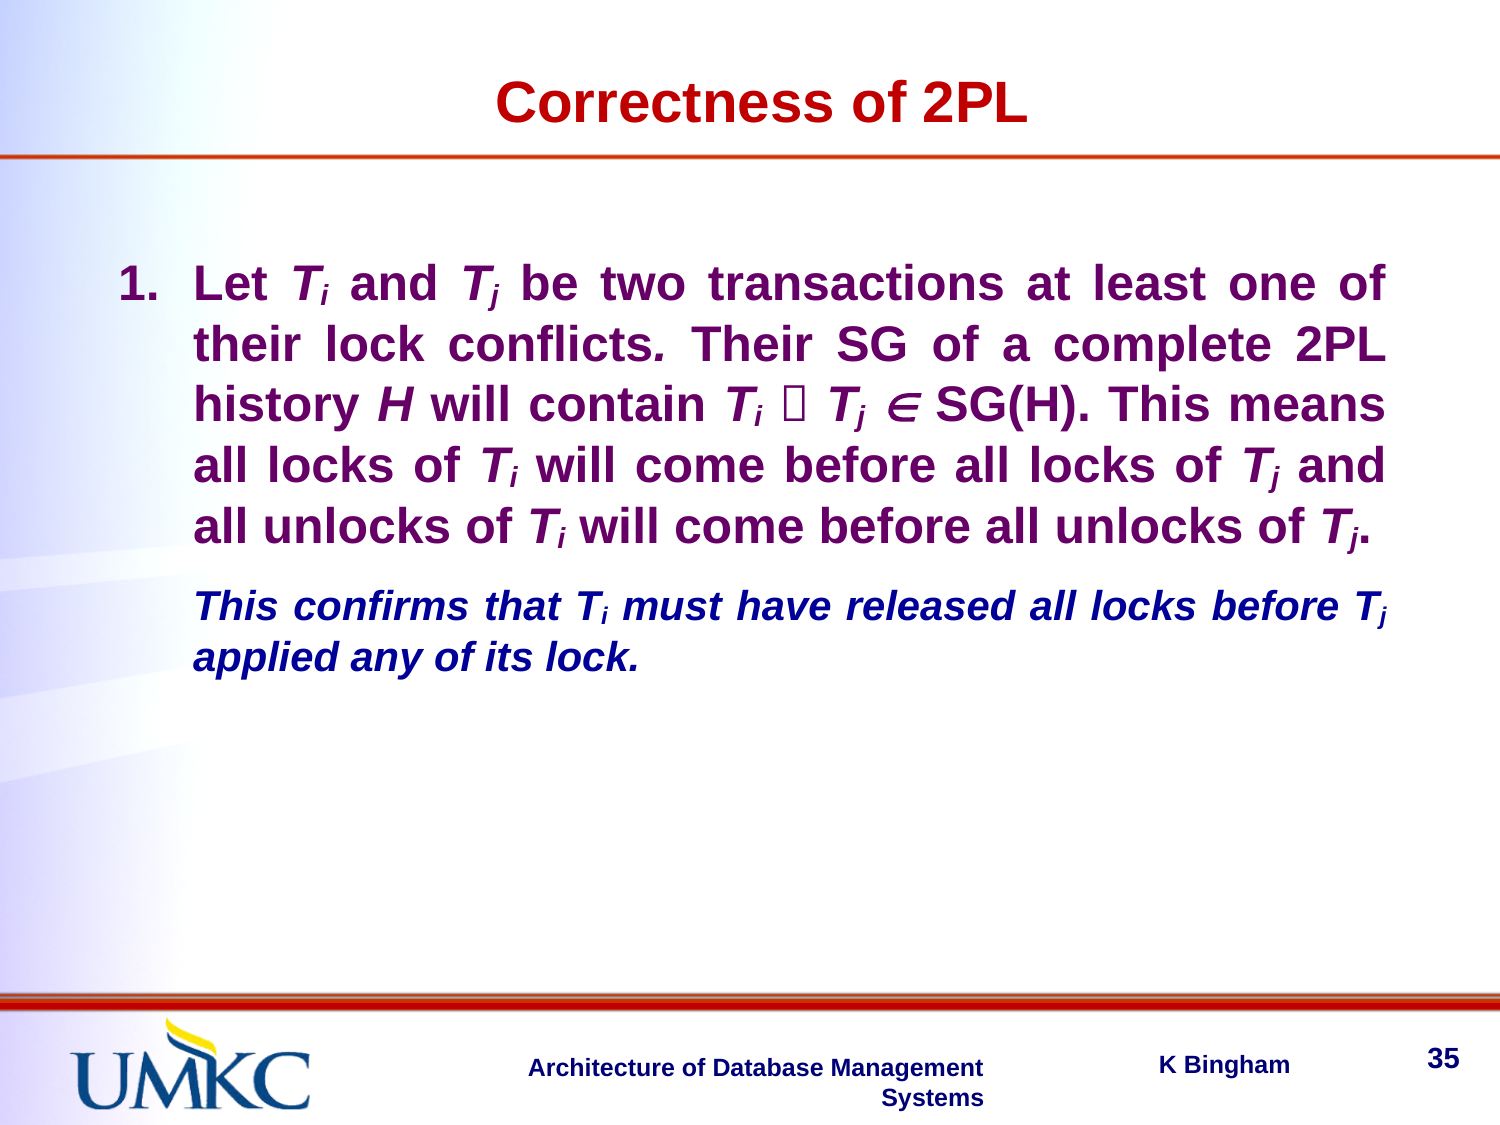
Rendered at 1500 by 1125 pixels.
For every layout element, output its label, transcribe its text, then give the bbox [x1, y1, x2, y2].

slide_number 35 [1387, 1032, 1475, 1072]
list Let Ti and Tj be two transactions at least one of their lock conflicts. Their SG of a complete 2PL history H will contain Ti  Tj  SG(H). This means all locks of Ti will come before all locks of Tj and all unlocks of Ti will come before all unlocks of Tj. This confirms that Ti must have released all locks before Tj applied any of its lock. [103, 243, 1402, 988]
title Correctness of 2PL [24, 24, 1500, 174]
picture [0, 0, 1500, 1003]
picture [0, 1009, 1500, 1125]
